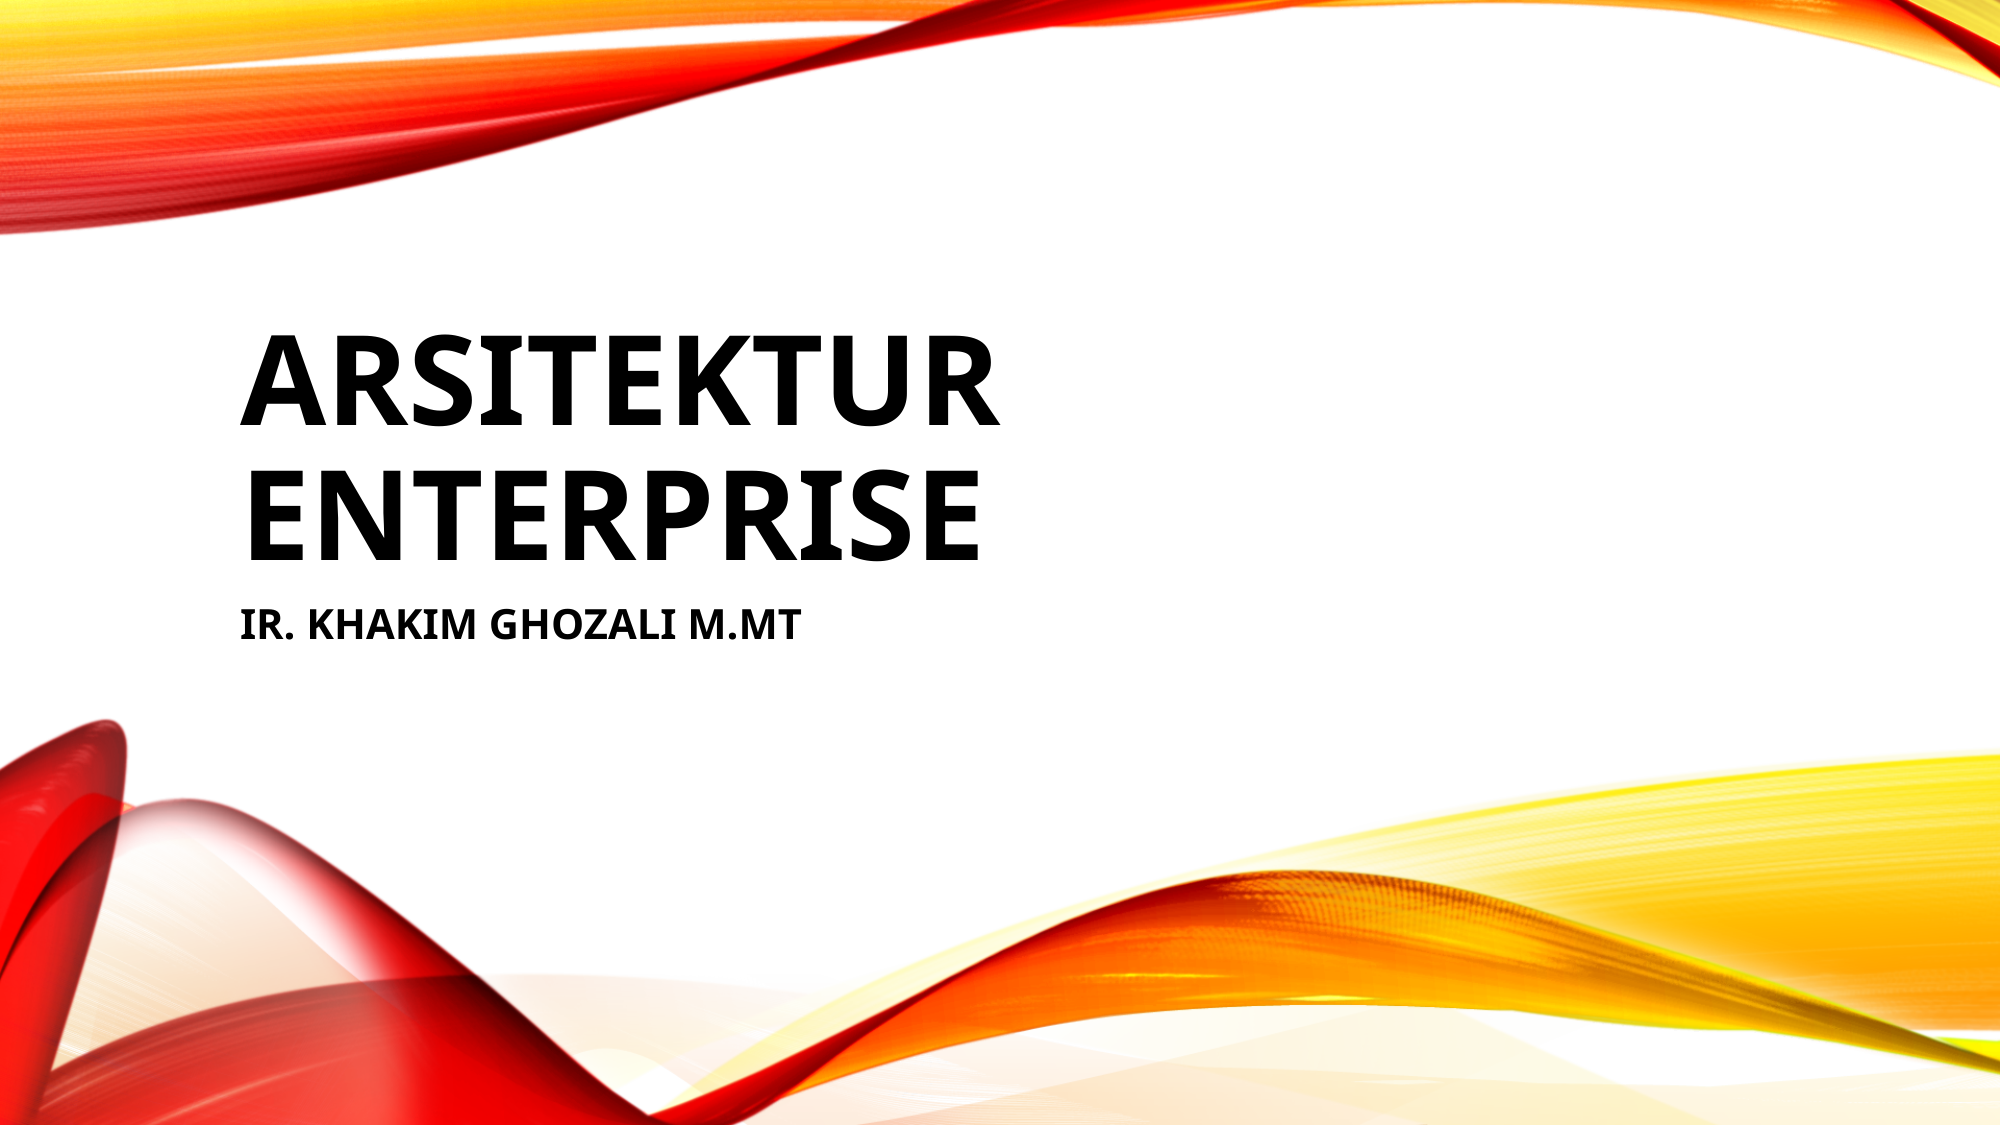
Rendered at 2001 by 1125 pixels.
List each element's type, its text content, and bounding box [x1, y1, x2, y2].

subtitle IR. KHAKIM GHOZALI M.MT [225, 595, 1775, 709]
picture [0, 717, 2000, 1125]
picture [0, 0, 2000, 237]
title ARSITEKTUR ENTERPRISE [225, 295, 1775, 595]
